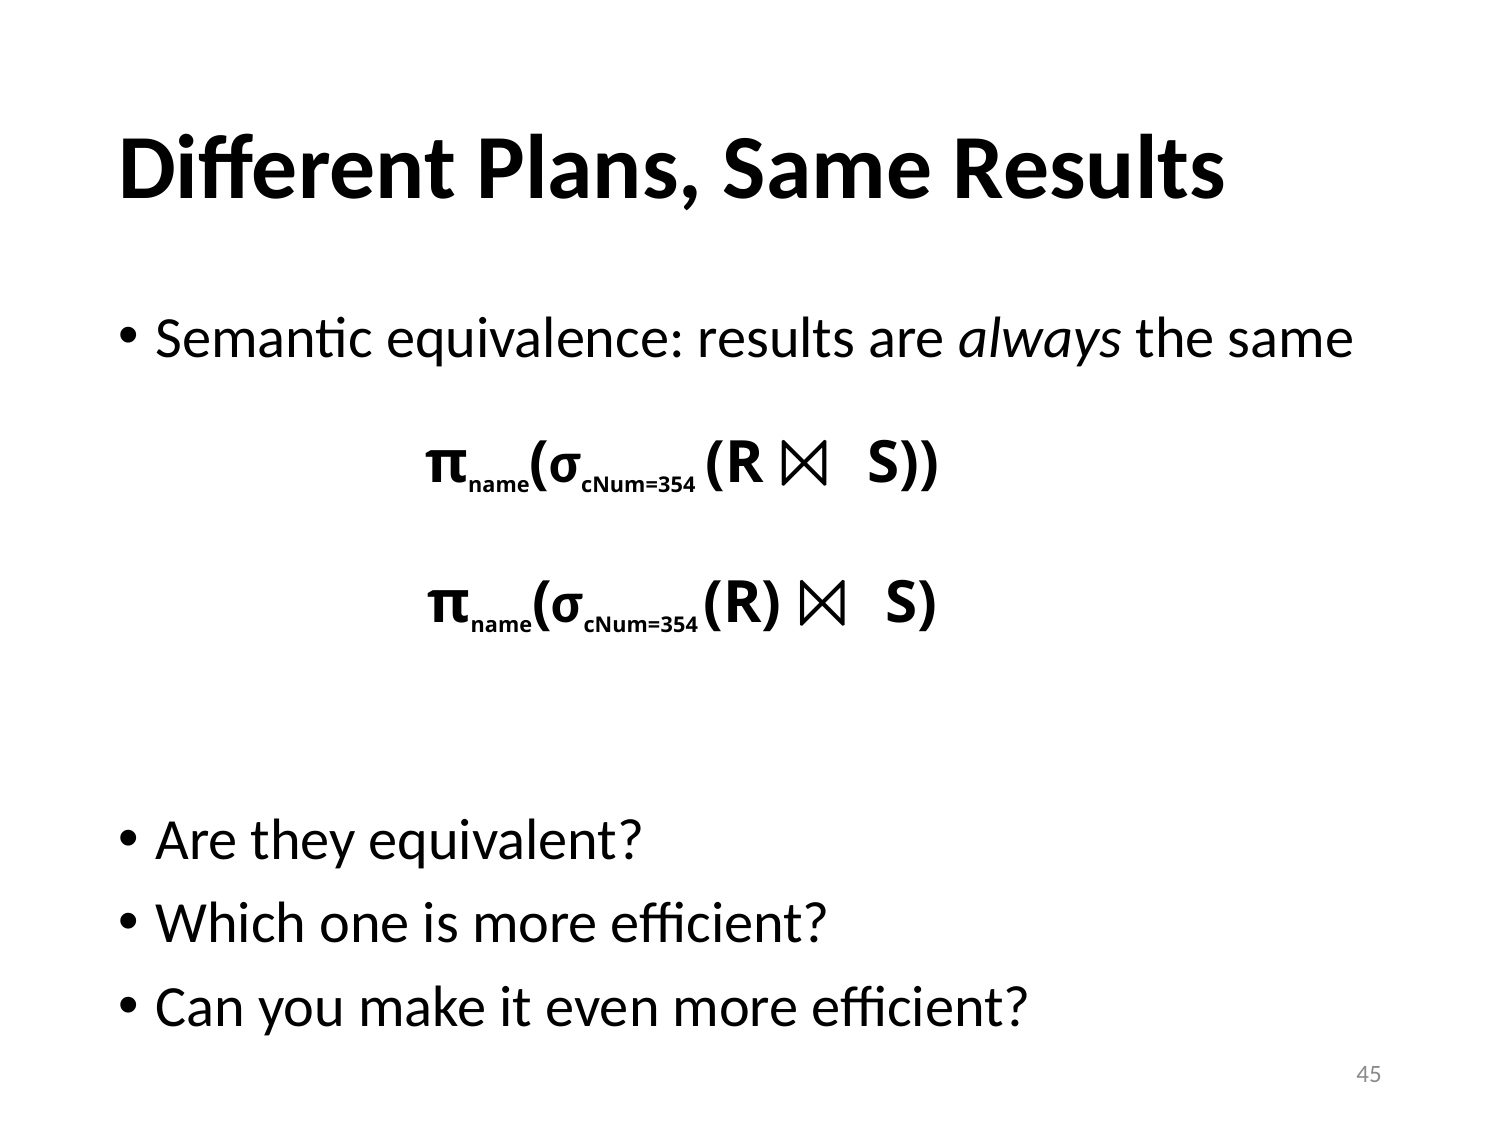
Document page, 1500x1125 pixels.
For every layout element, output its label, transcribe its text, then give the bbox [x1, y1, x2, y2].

text_box πname(σcNum=354 (R) ⨝ S) [412, 556, 1152, 644]
title Different Plans, Same Results [103, 59, 1397, 278]
slide_number 45 [1059, 1042, 1397, 1103]
list Semantic equivalence: results are always the same Are they equivalent? Which one is more efficient? Can you make it even more efficient? [103, 299, 1397, 1103]
text_box πname(σcNum=354 (R ⨝ S)) [410, 417, 1090, 504]
